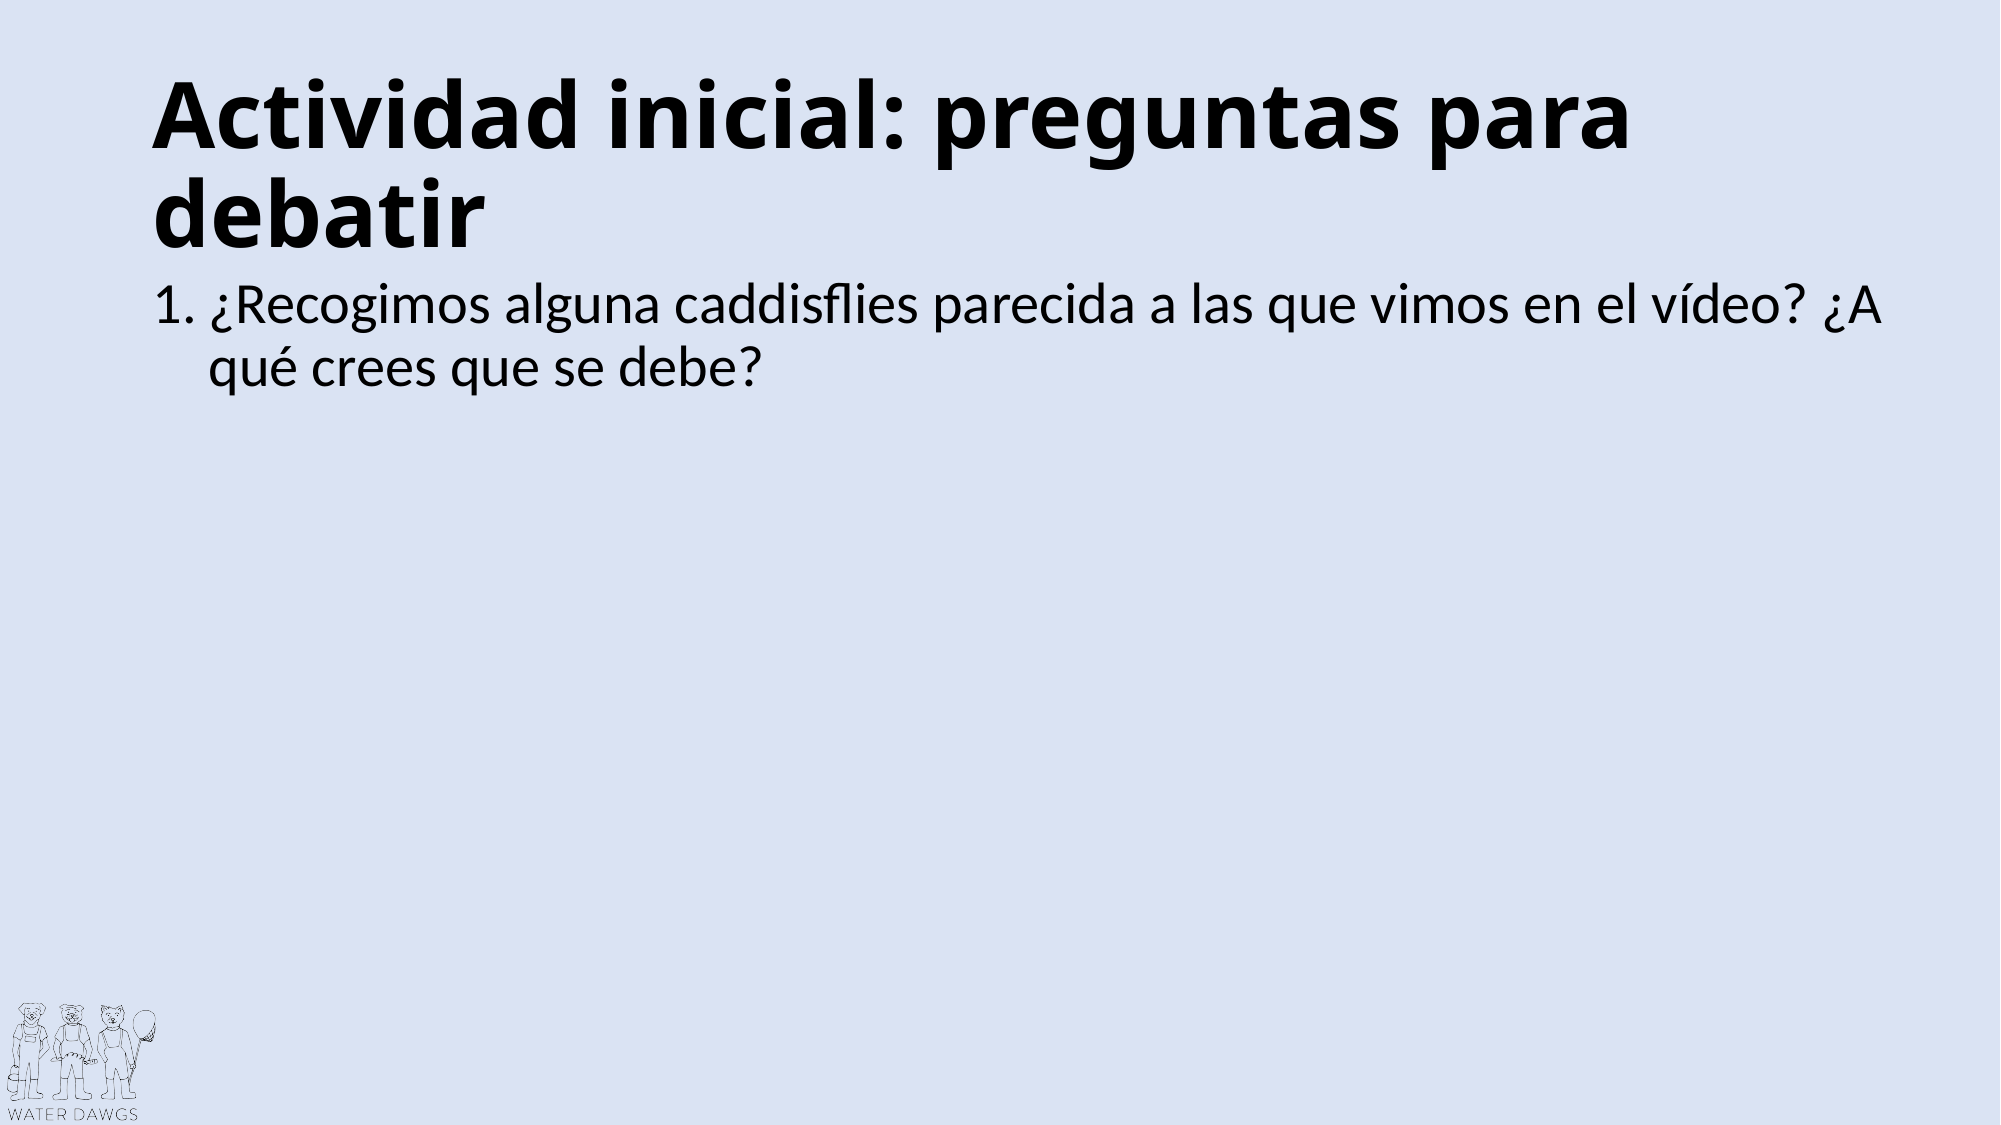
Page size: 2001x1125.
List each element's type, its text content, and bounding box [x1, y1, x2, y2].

list ¿Recogimos alguna caddisflies parecida a las que vimos en el vídeo? ¿A qué crees que se debe? [137, 265, 1912, 980]
picture [0, 967, 172, 1125]
title Actividad inicial: preguntas para debatir [137, 59, 1863, 278]
